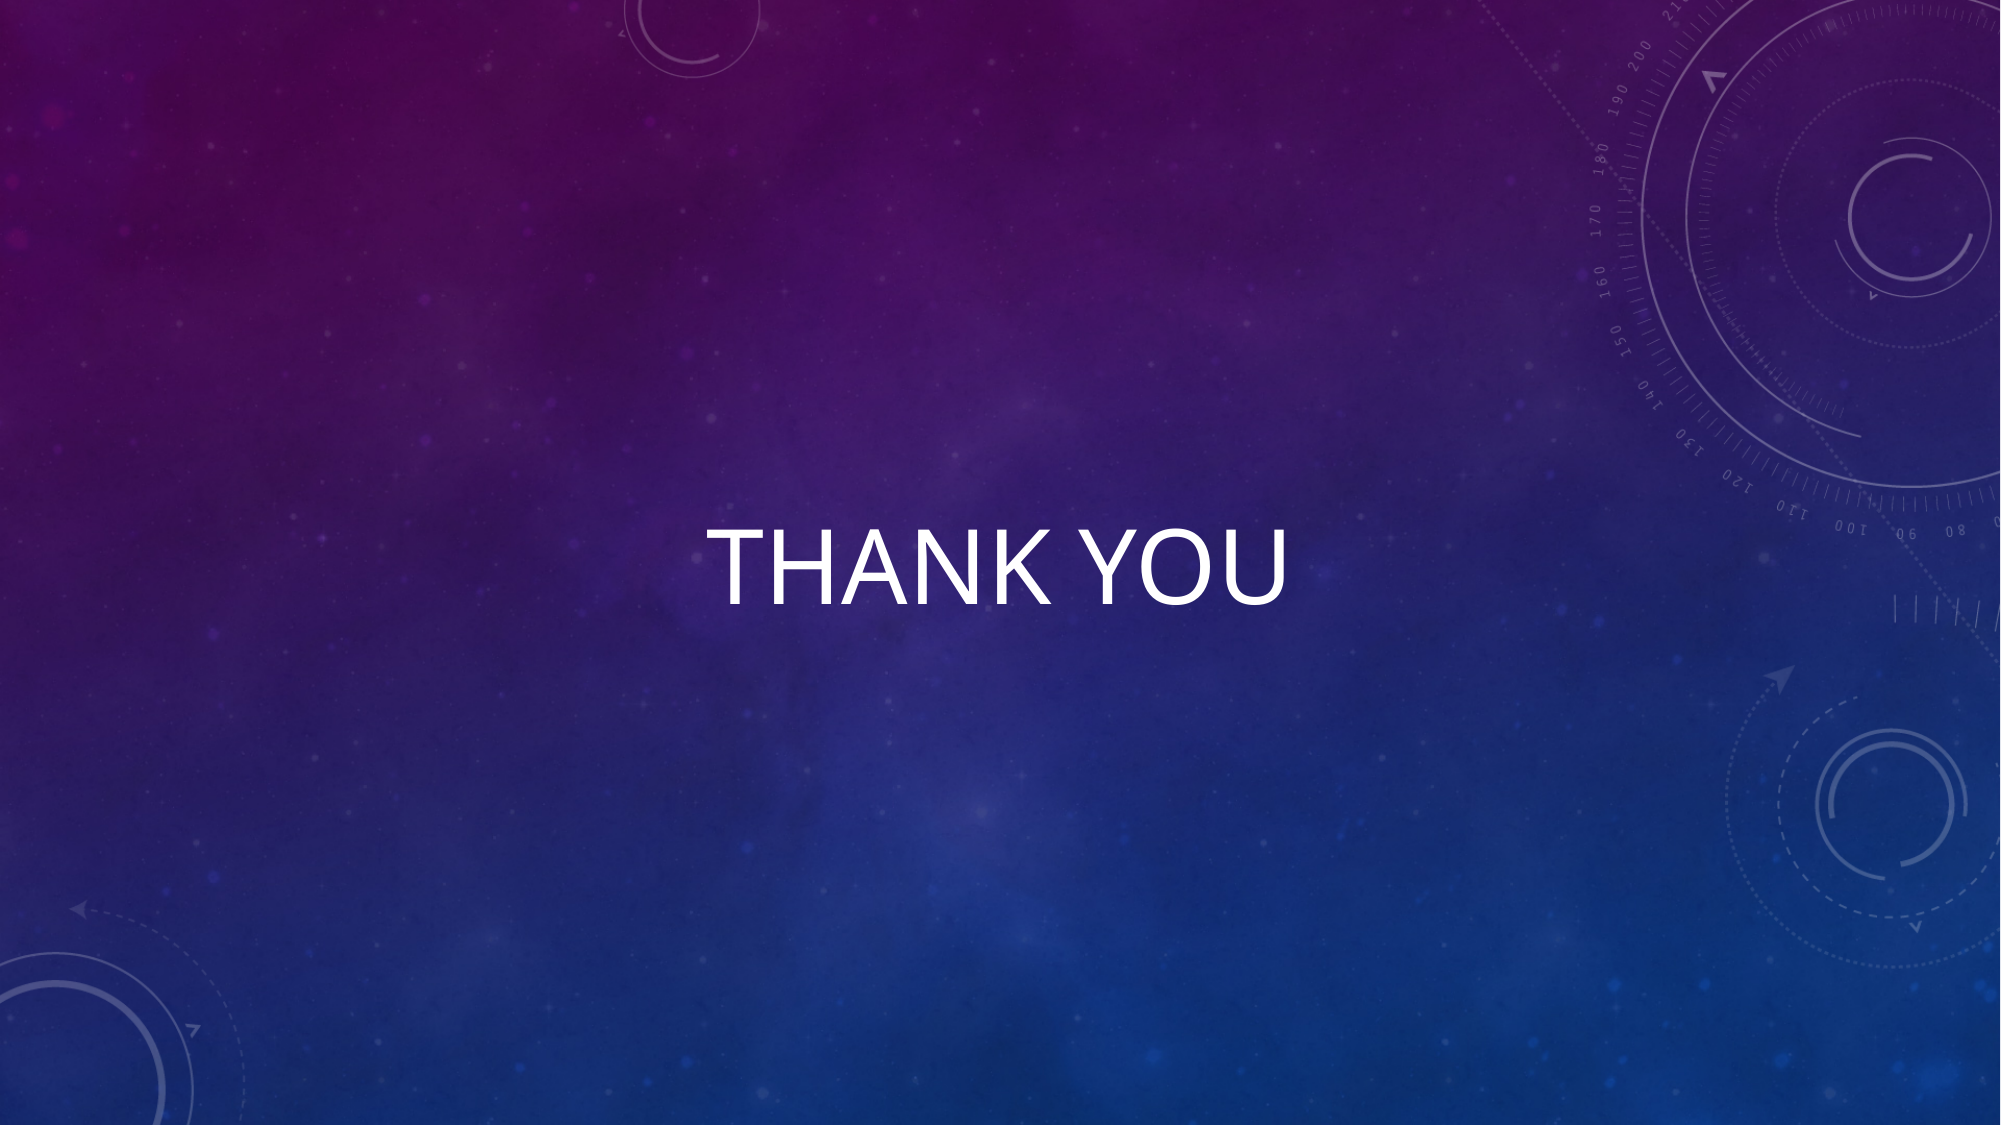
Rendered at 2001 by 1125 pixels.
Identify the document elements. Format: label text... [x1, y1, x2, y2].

picture [0, 0, 2001, 1125]
title thank you [0, 443, 2000, 682]
